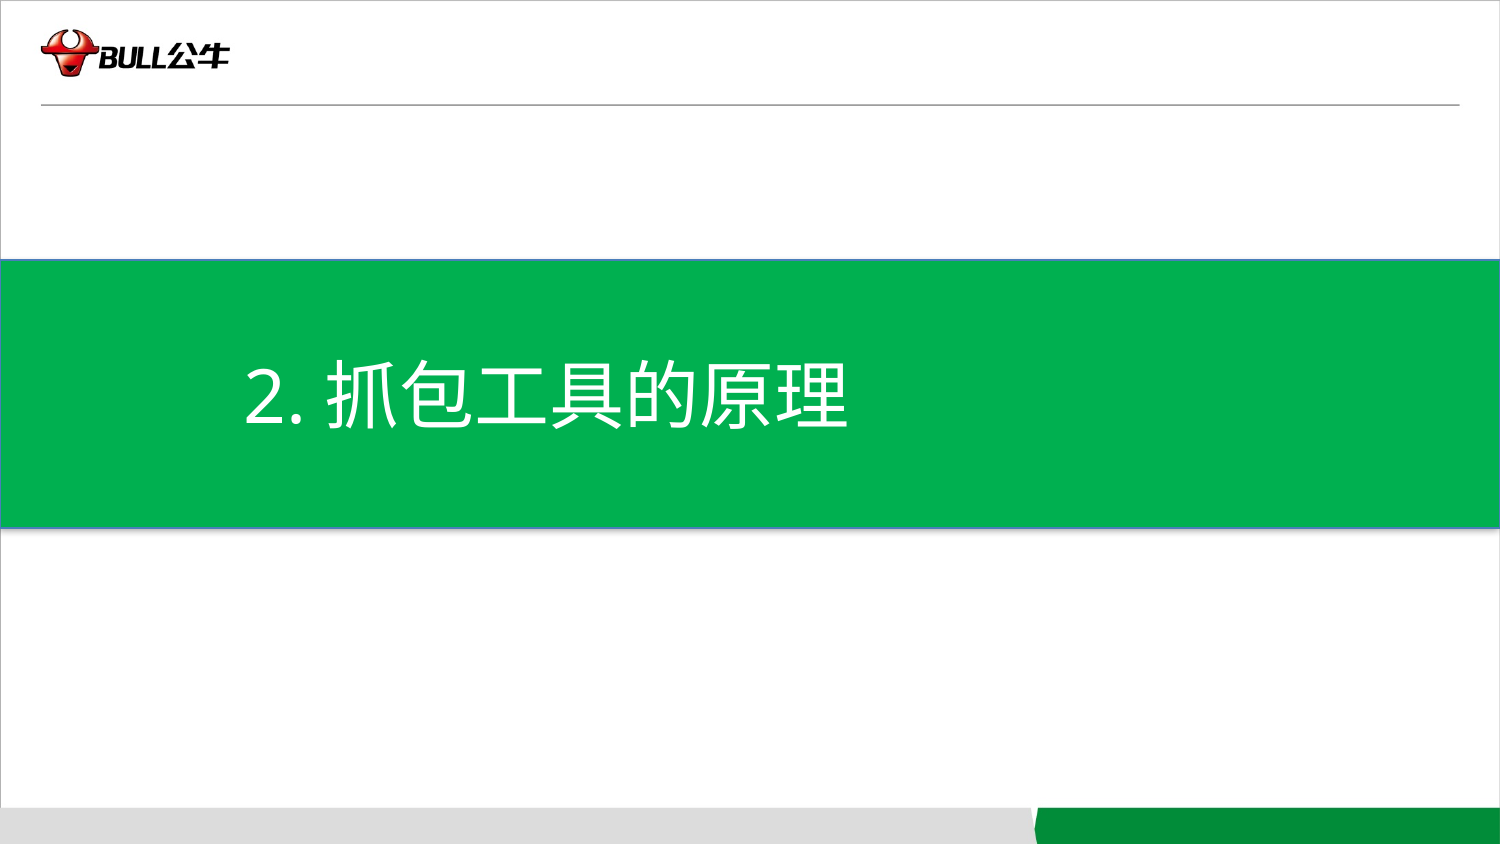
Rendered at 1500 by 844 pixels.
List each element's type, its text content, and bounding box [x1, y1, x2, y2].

picture [0, 0, 1500, 259]
text_box [0, 259, 1500, 529]
text_box 2.抓包工具的原理 [228, 341, 1393, 447]
picture [0, 529, 1500, 844]
